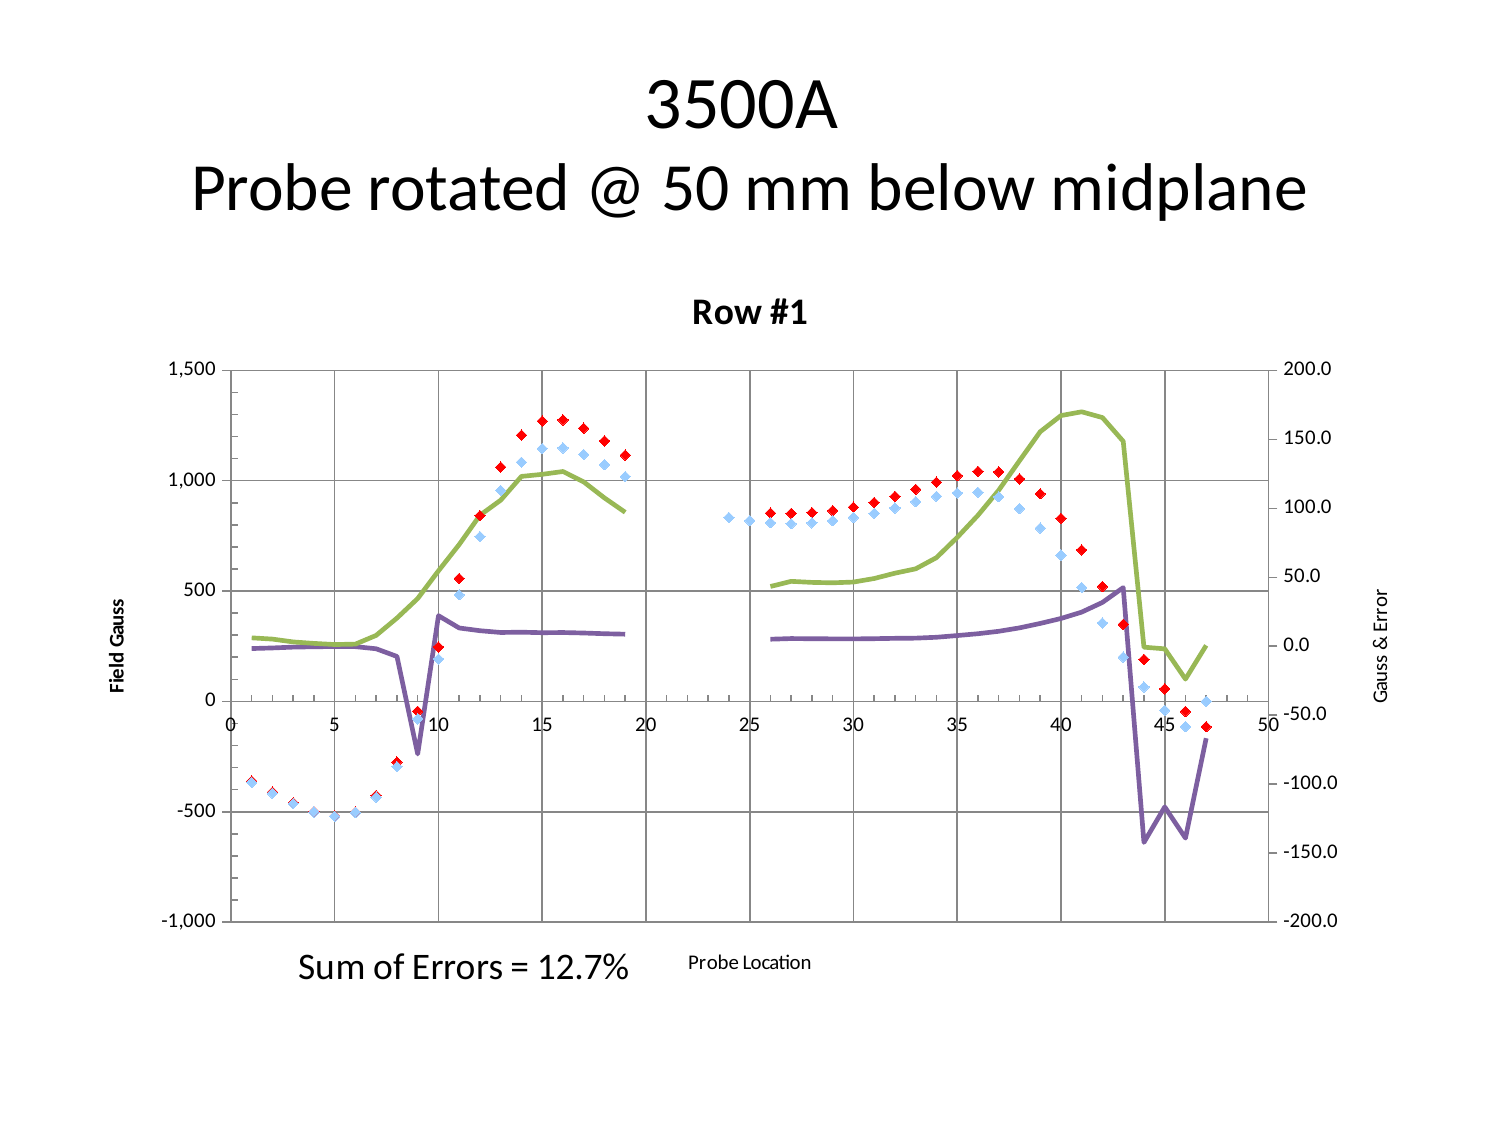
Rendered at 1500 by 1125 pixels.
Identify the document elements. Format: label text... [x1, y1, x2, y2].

chart [74, 262, 1426, 1006]
title 3500A Probe rotated @ 50 mm below midplane [75, 45, 1425, 233]
